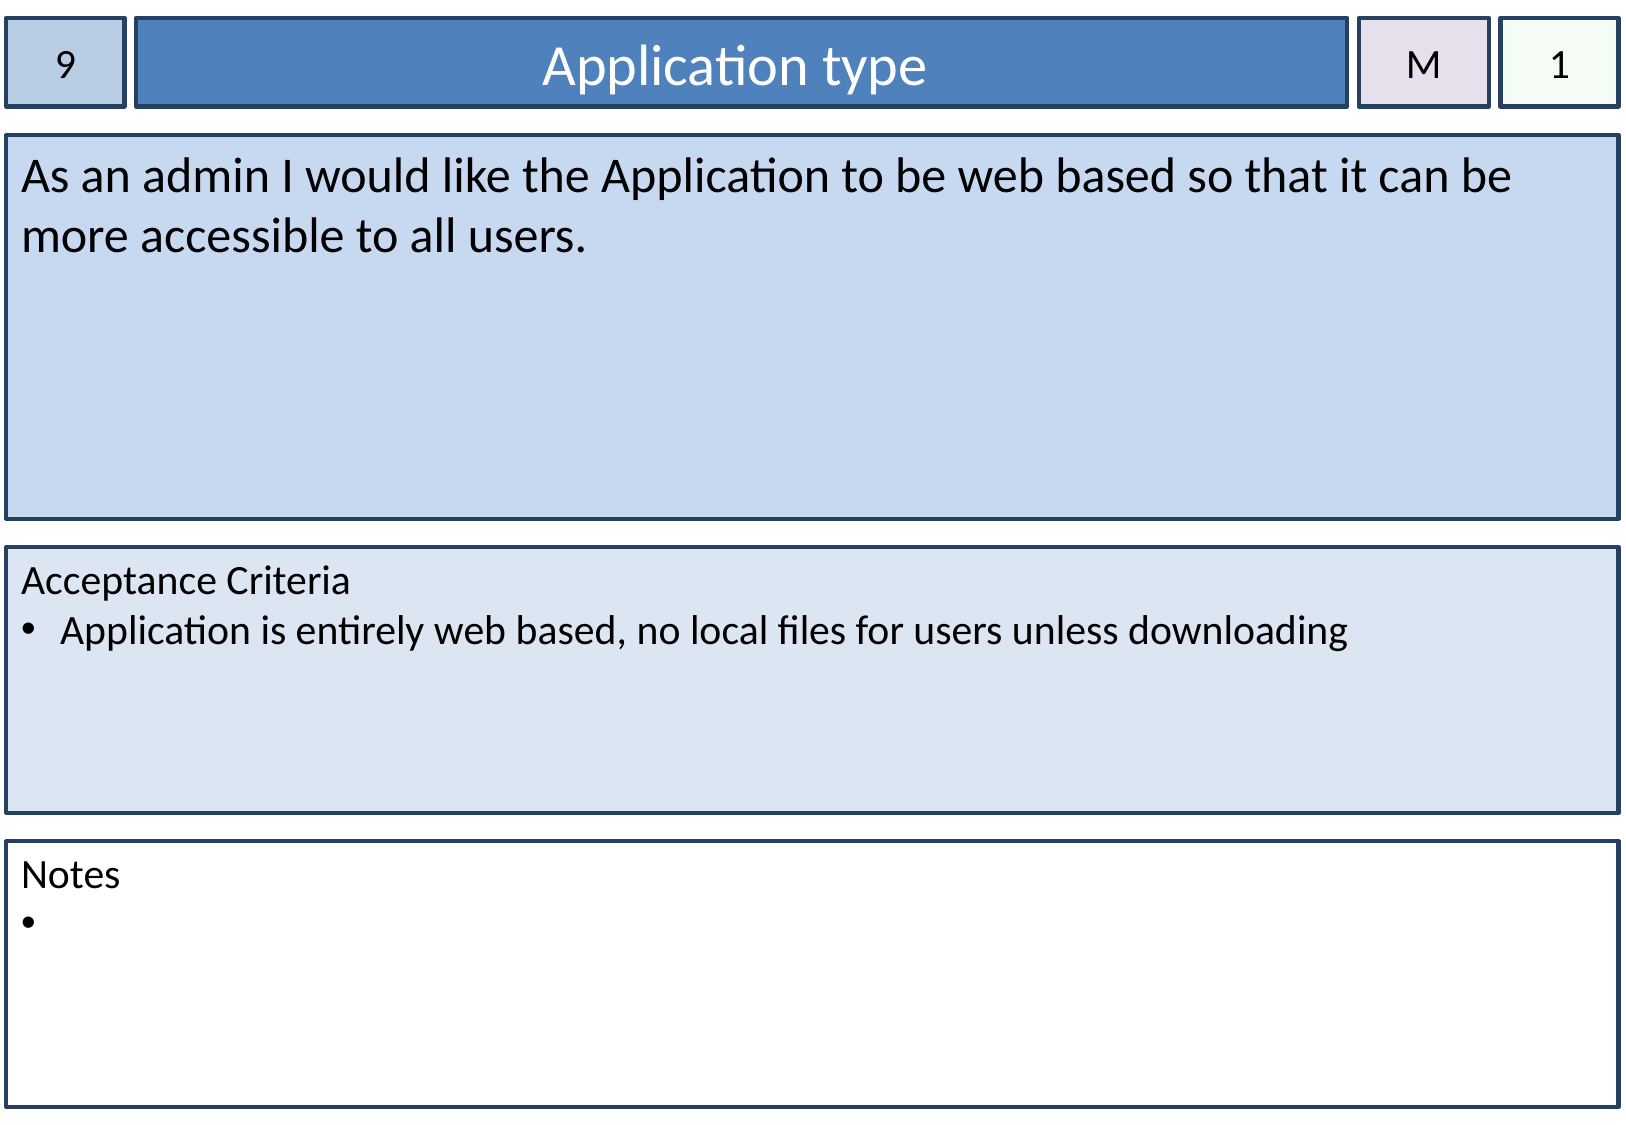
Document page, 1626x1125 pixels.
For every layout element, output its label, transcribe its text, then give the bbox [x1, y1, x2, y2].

text_box Application type [134, 16, 1349, 109]
text_box M [1357, 16, 1491, 109]
text_box 9 [4, 16, 127, 109]
text_box As an admin I would like the Application to be web based so that it can be more accessible to all users. [4, 133, 1621, 521]
text_box Acceptance Criteria Application is entirely web based, no local files for users unless downloading [4, 545, 1621, 815]
text_box Notes [4, 839, 1621, 1109]
text_box 1 [1498, 16, 1621, 109]
